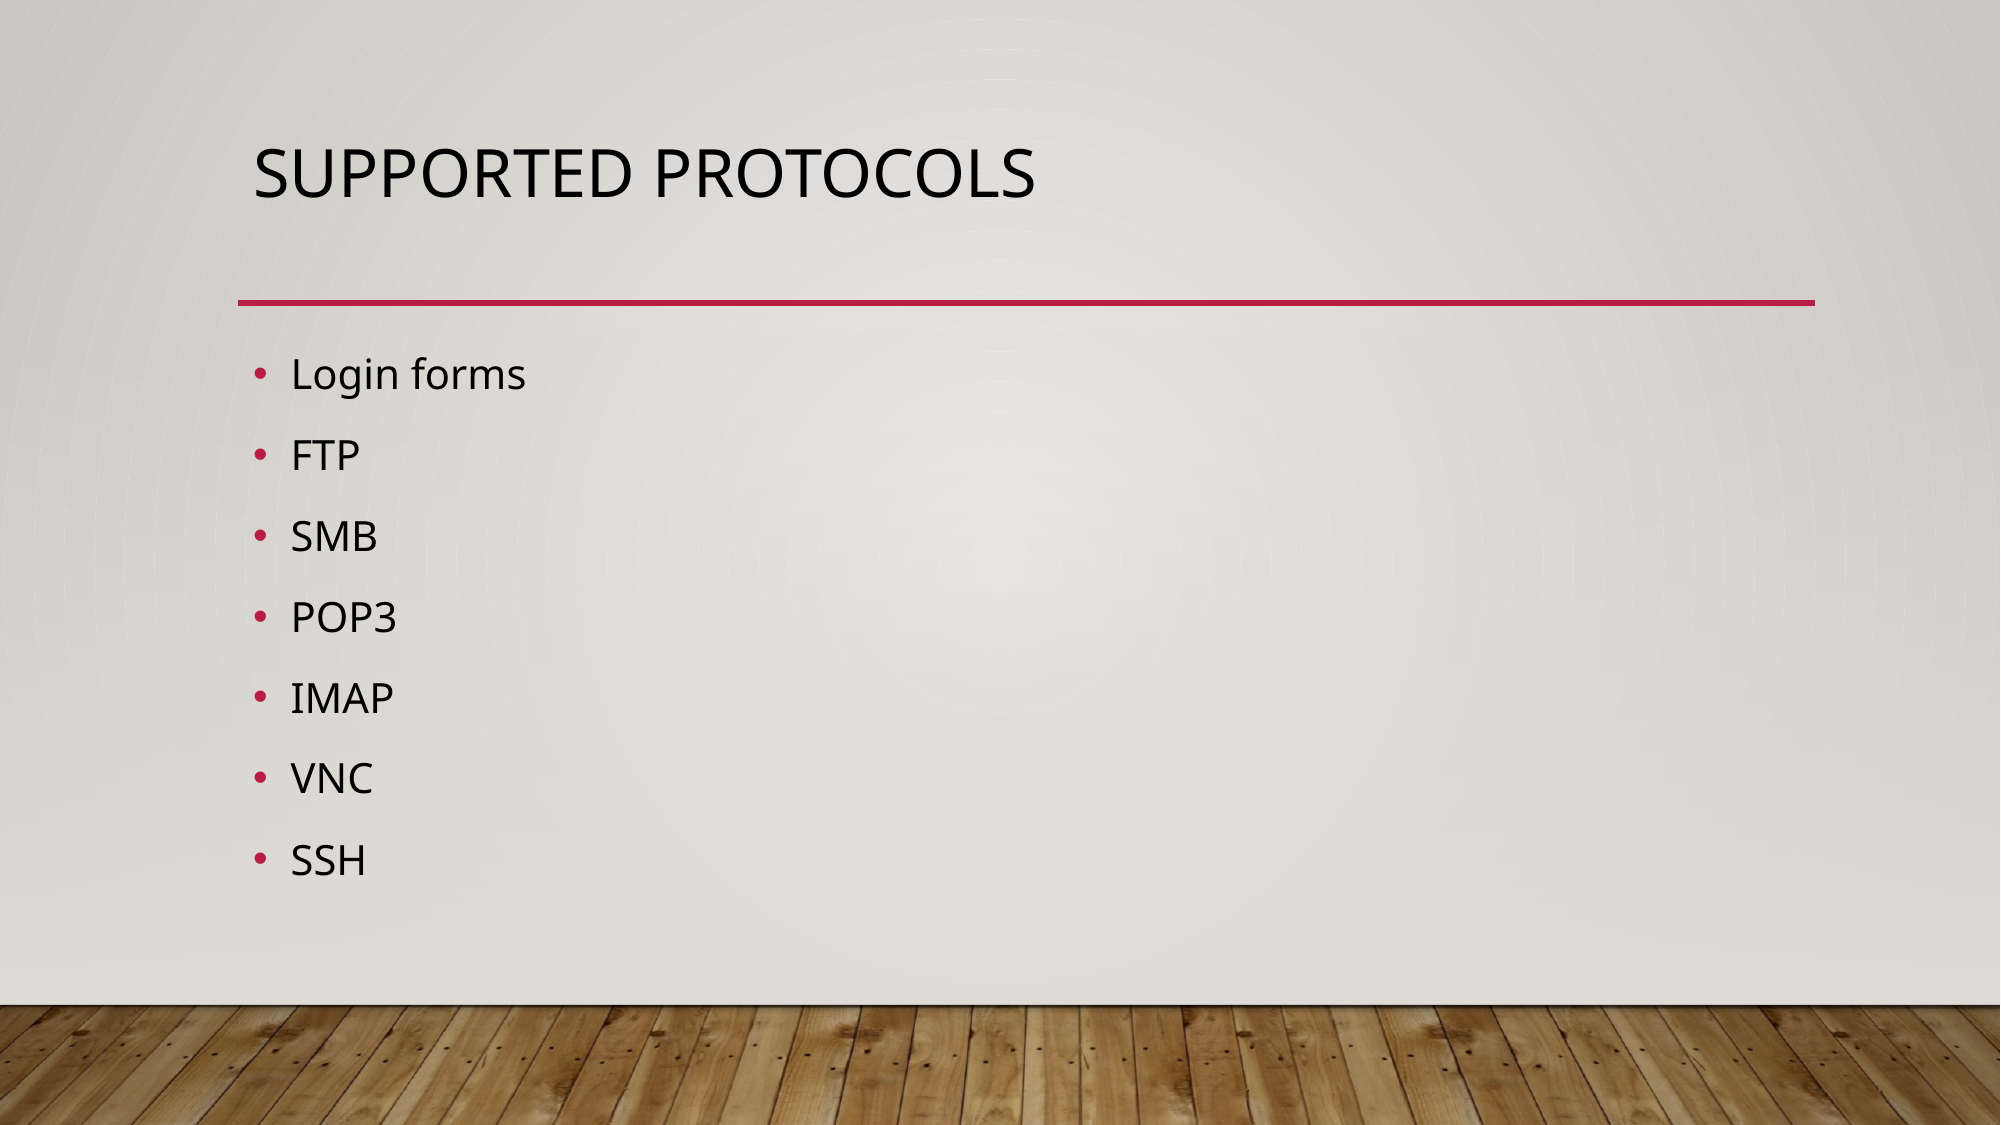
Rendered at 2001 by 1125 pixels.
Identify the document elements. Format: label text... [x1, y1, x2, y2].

picture [0, 1005, 2000, 1125]
title Supported protocols [238, 131, 1814, 305]
list Login forms FTP SMB POP3 IMAP VNC SSH [238, 330, 1814, 897]
